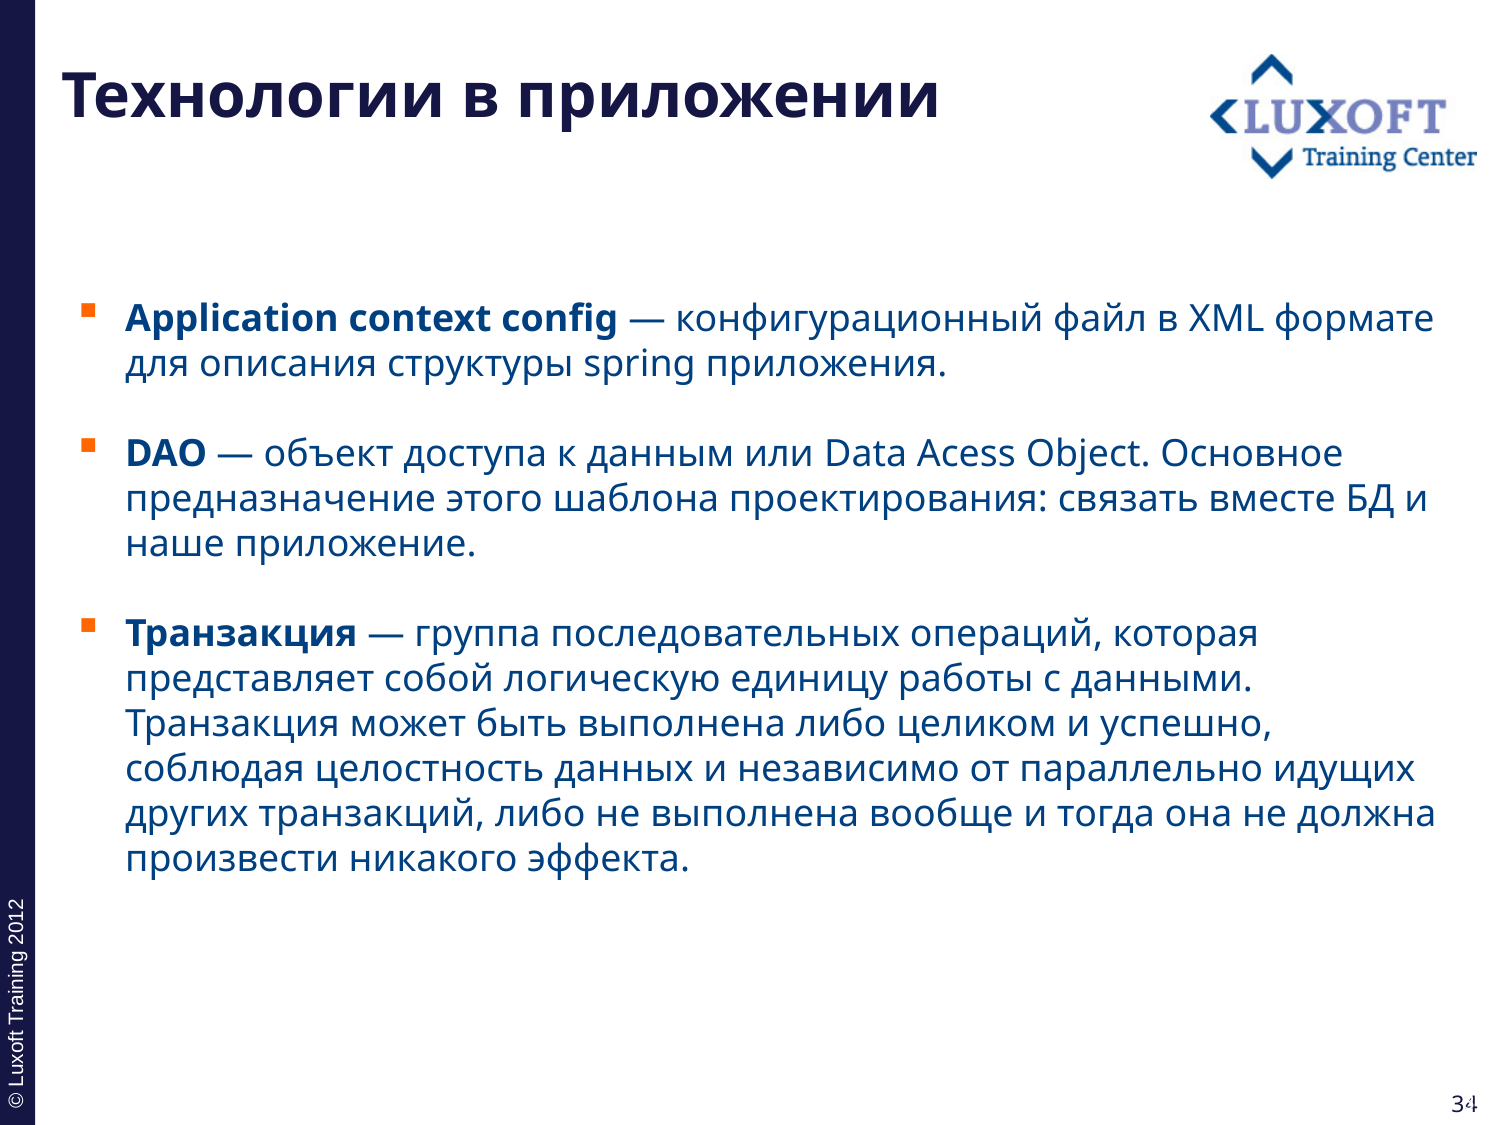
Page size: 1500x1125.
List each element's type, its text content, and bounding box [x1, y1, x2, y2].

text_box Application context config — конфигурационный файл в XML формате для описания структуры spring приложения. DAO — объект доступа к данным или Data Acess Object. Основное предназначение этого шаблона проектирования: связать вместе БД и наше приложение. Транзакция — группа последовательных операций, которая представляет собой логическую единицу работы с данными. Транзакция может быть выполнена либо целиком и успешно, соблюдая целостность данных и независимо от параллельно идущих других транзакций, либо не выполнена вообще и тогда она не должна произвести никакого эффекта. [62, 270, 1463, 895]
title Технологии в приложении [46, 20, 1397, 165]
picture [1210, 54, 1477, 179]
